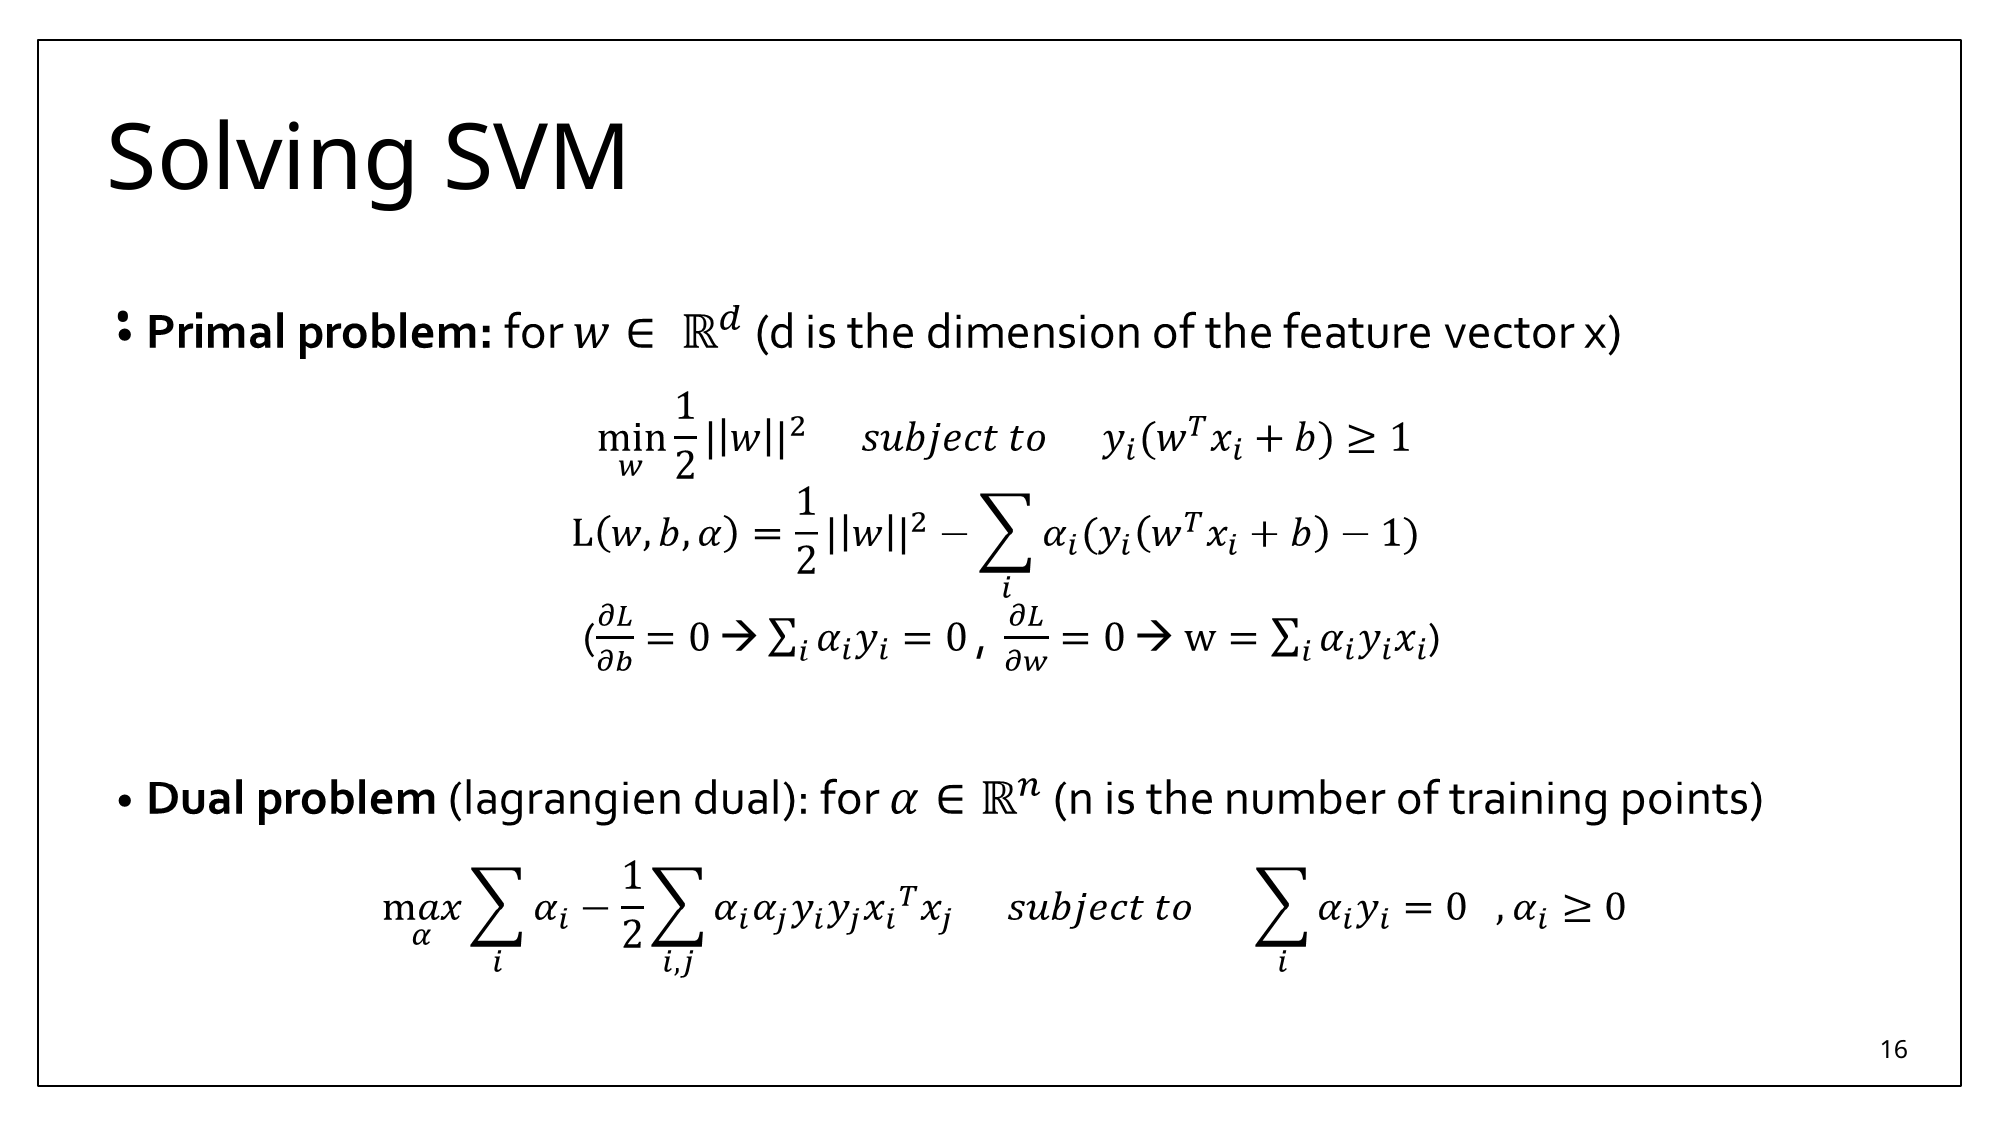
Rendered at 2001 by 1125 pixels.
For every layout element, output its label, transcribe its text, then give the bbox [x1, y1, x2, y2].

title Solving SVM [91, 48, 1924, 271]
list [91, 286, 1924, 1034]
slide_number ‹#› [1643, 1020, 1924, 1081]
